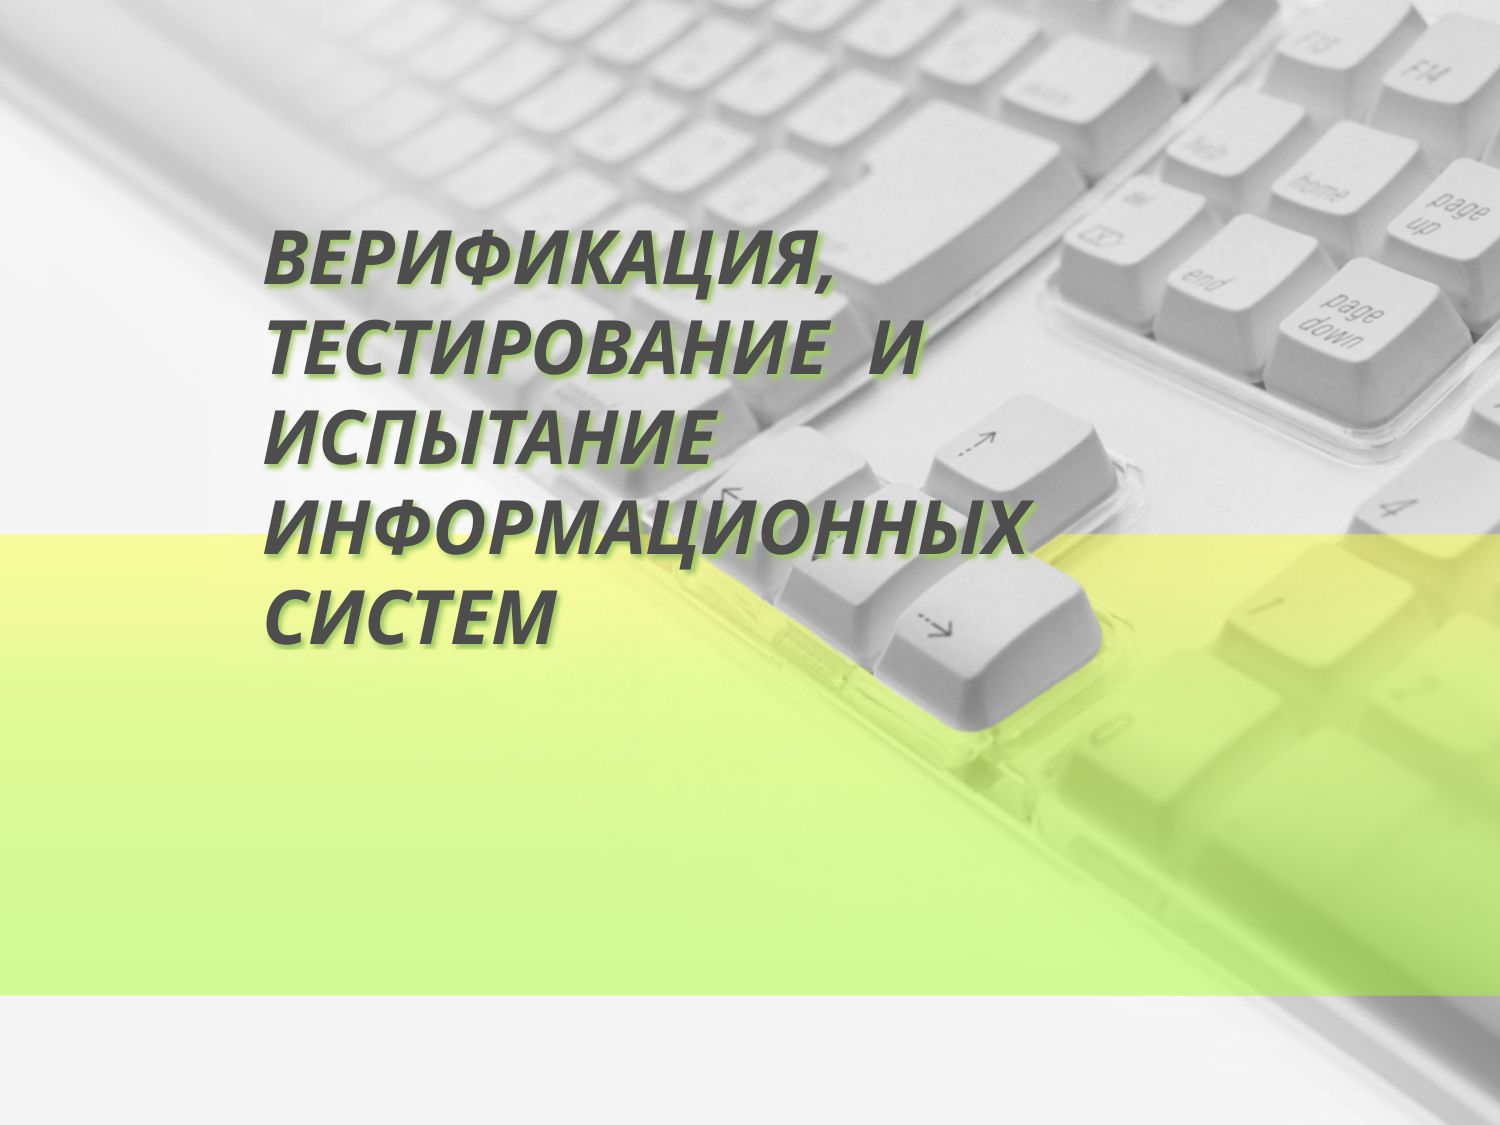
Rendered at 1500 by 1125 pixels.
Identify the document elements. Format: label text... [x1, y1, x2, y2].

title ВЕРИФИКАЦИЯ, ТЕСТИРОВАНИЕ И ИСПЫТАНИЕ ИНФОРМАЦИОННЫХ СИСТЕМ [247, 376, 1327, 493]
picture [0, 0, 1500, 1125]
